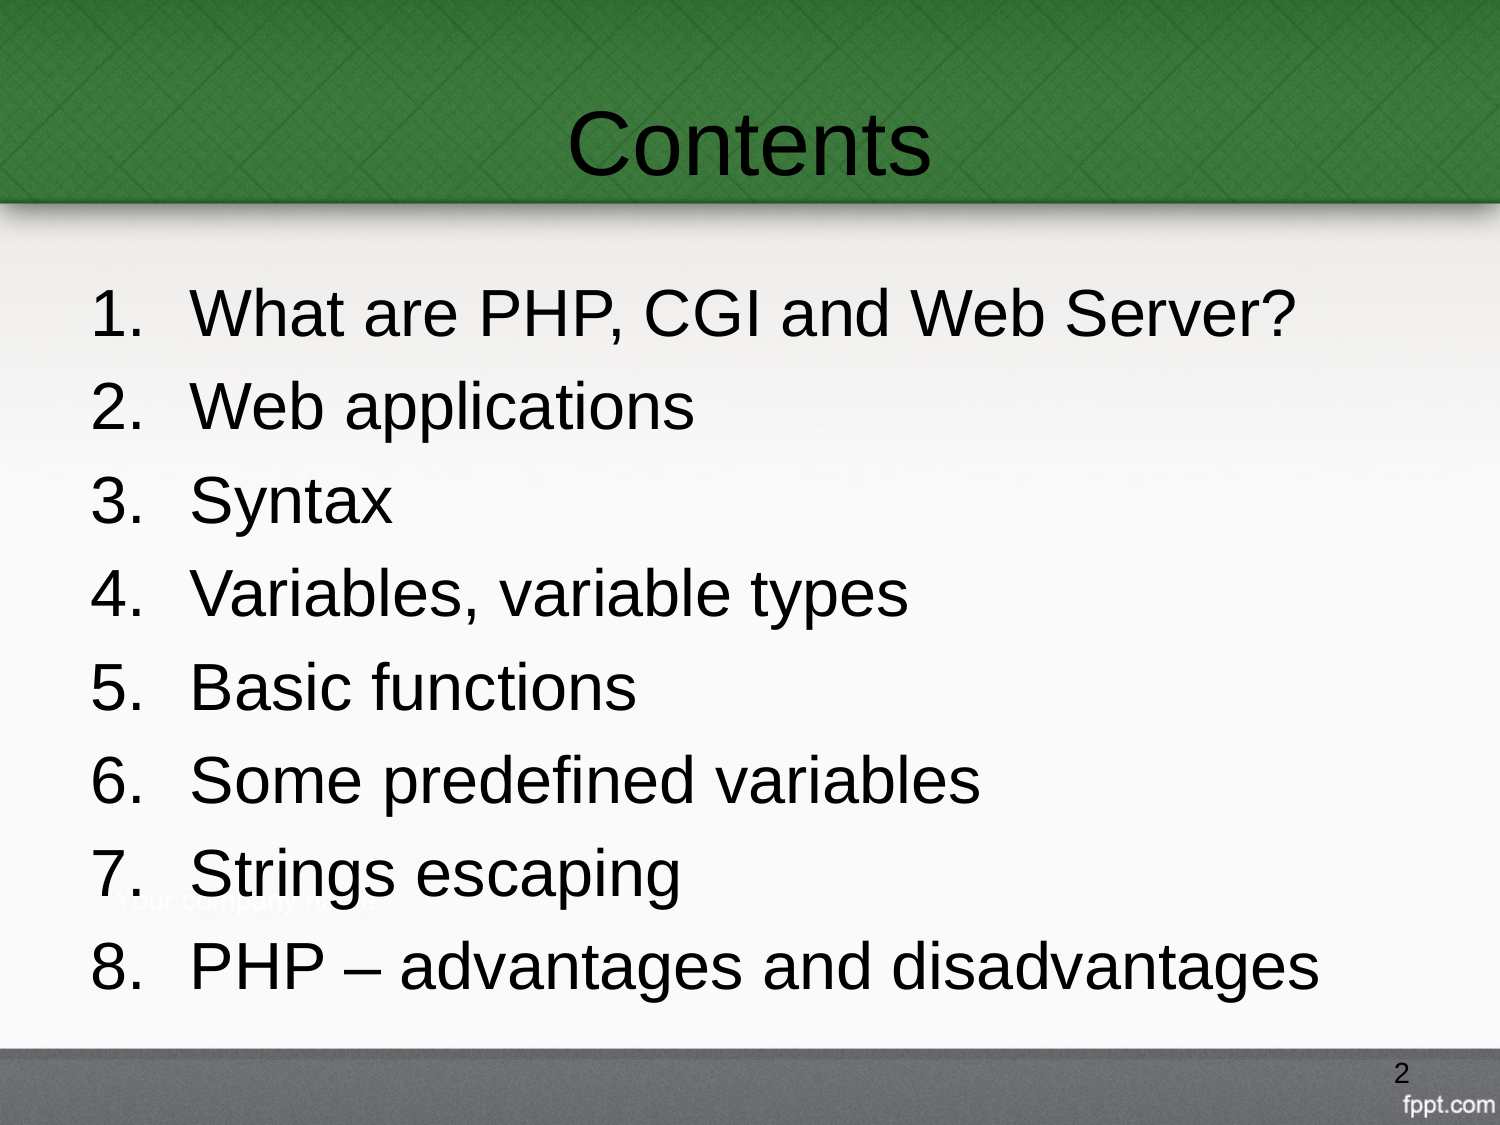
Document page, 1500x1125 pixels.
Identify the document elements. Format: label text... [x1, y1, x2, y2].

slide_number 2 [1074, 1046, 1426, 1125]
title Contents [74, 44, 1426, 233]
list What are PHP, CGI and Web Server? Web applications Syntax Variables, variable types Basic functions Some predefined variables Strings escaping PHP – advantages and disadvantages [74, 262, 1426, 1006]
picture [0, 0, 1500, 1125]
